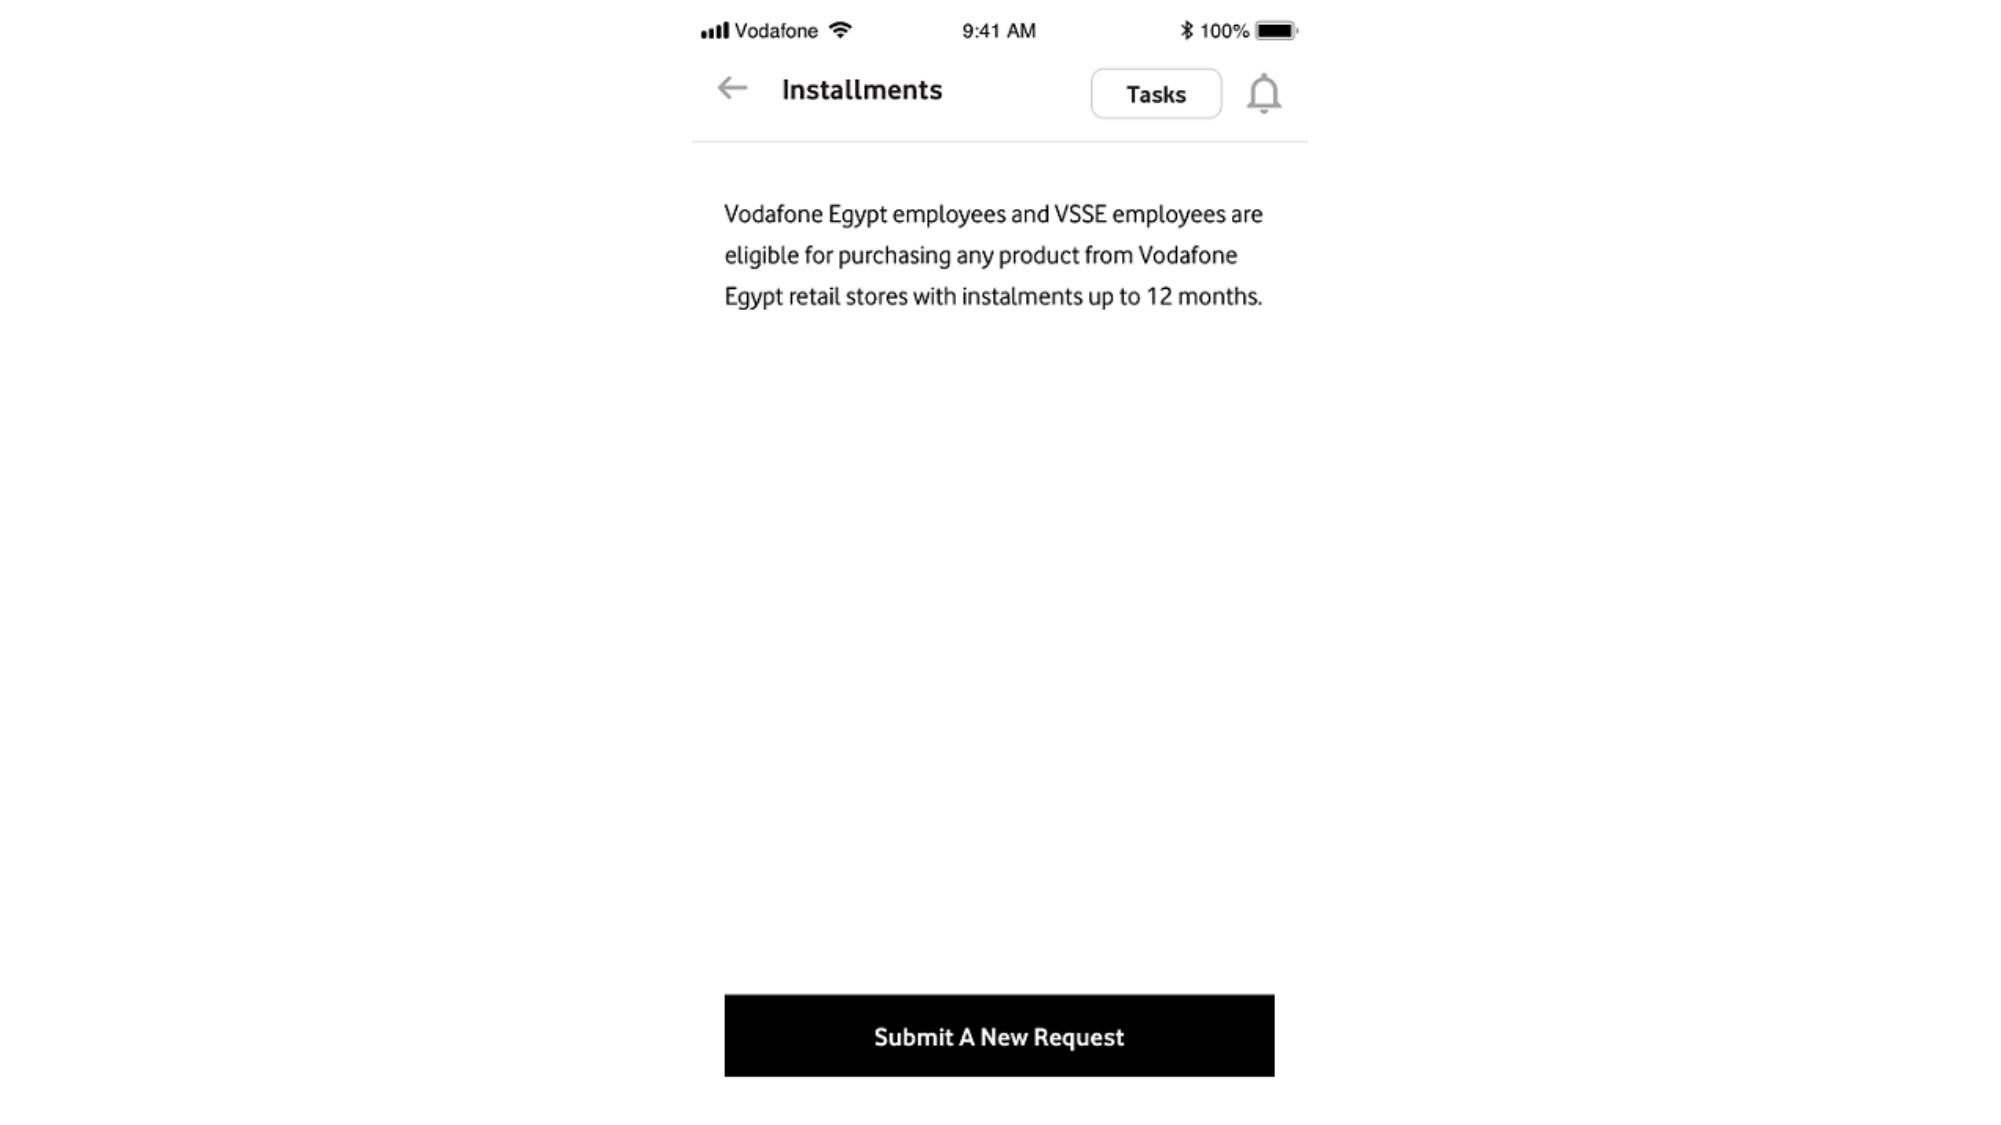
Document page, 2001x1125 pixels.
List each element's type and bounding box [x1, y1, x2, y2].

picture [692, 14, 1308, 1110]
